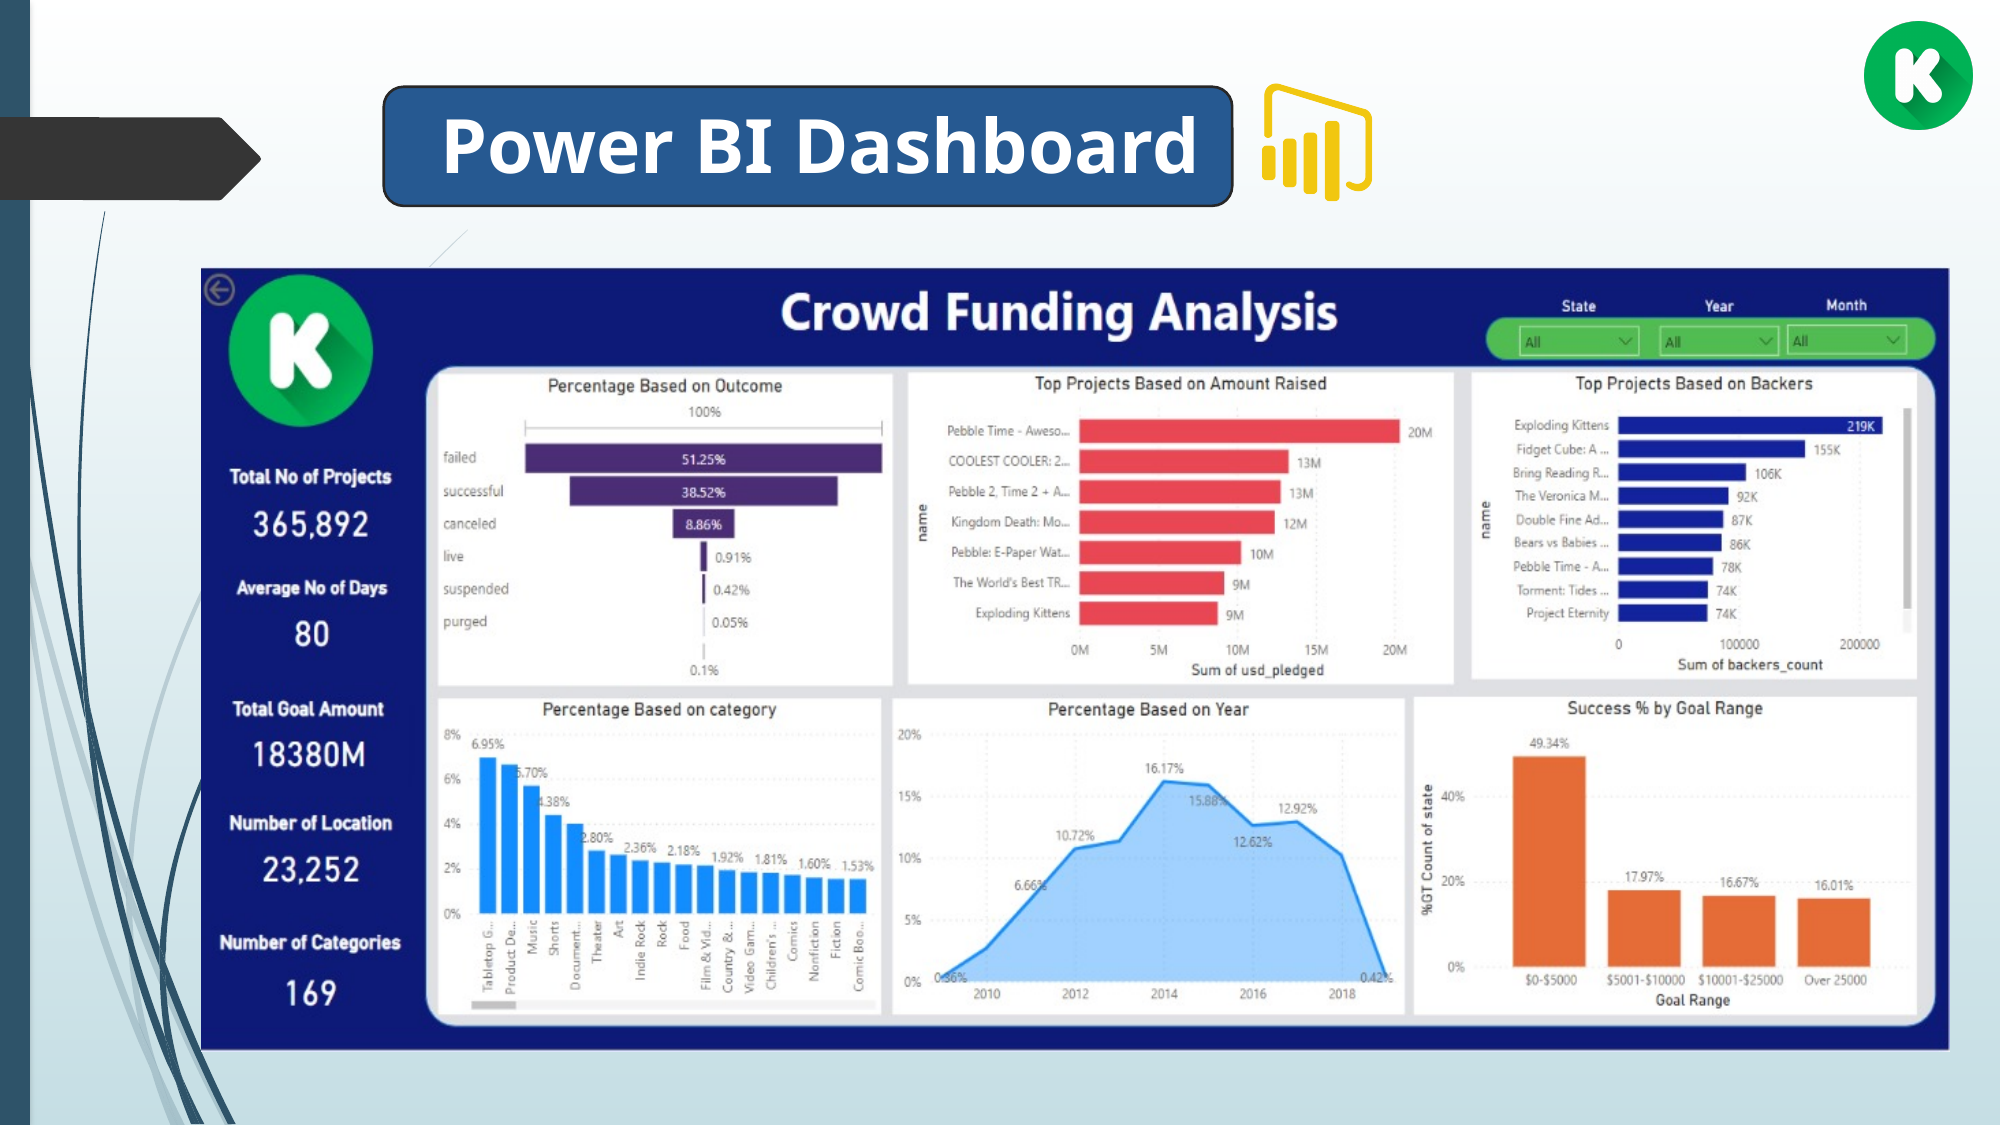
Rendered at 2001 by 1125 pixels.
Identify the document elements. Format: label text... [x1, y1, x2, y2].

text_box [382, 85, 1227, 208]
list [201, 267, 1951, 1052]
title Power BI Dashboard [425, 91, 1231, 228]
picture [1864, 21, 1973, 130]
picture [1250, 75, 1386, 209]
